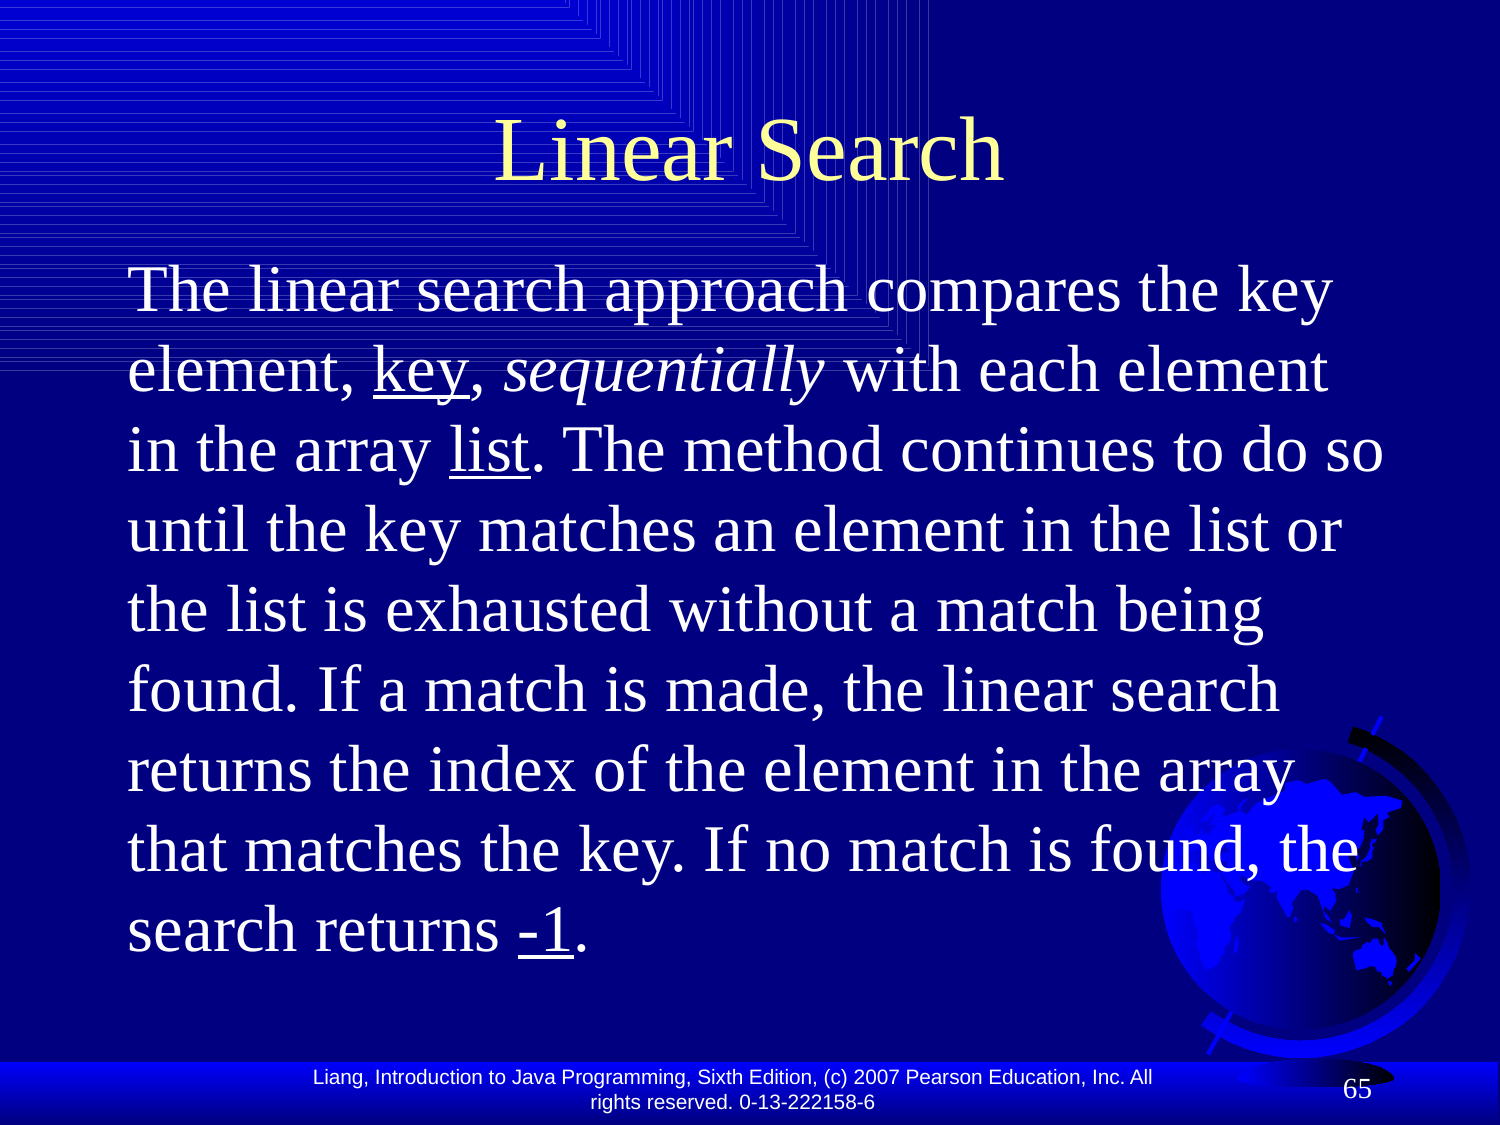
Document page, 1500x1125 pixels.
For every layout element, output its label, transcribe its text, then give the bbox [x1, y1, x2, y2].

list The linear search approach compares the key element, key, sequentially with each element in the array list. The method continues to do so until the key matches an element in the list or the list is exhausted without a match being found. If a match is made, the linear search returns the index of the element in the array that matches the key. If no match is found, the search returns -1. [112, 237, 1413, 1000]
title Linear Search [112, 75, 1388, 213]
slide_number 65 [1074, 1049, 1388, 1125]
